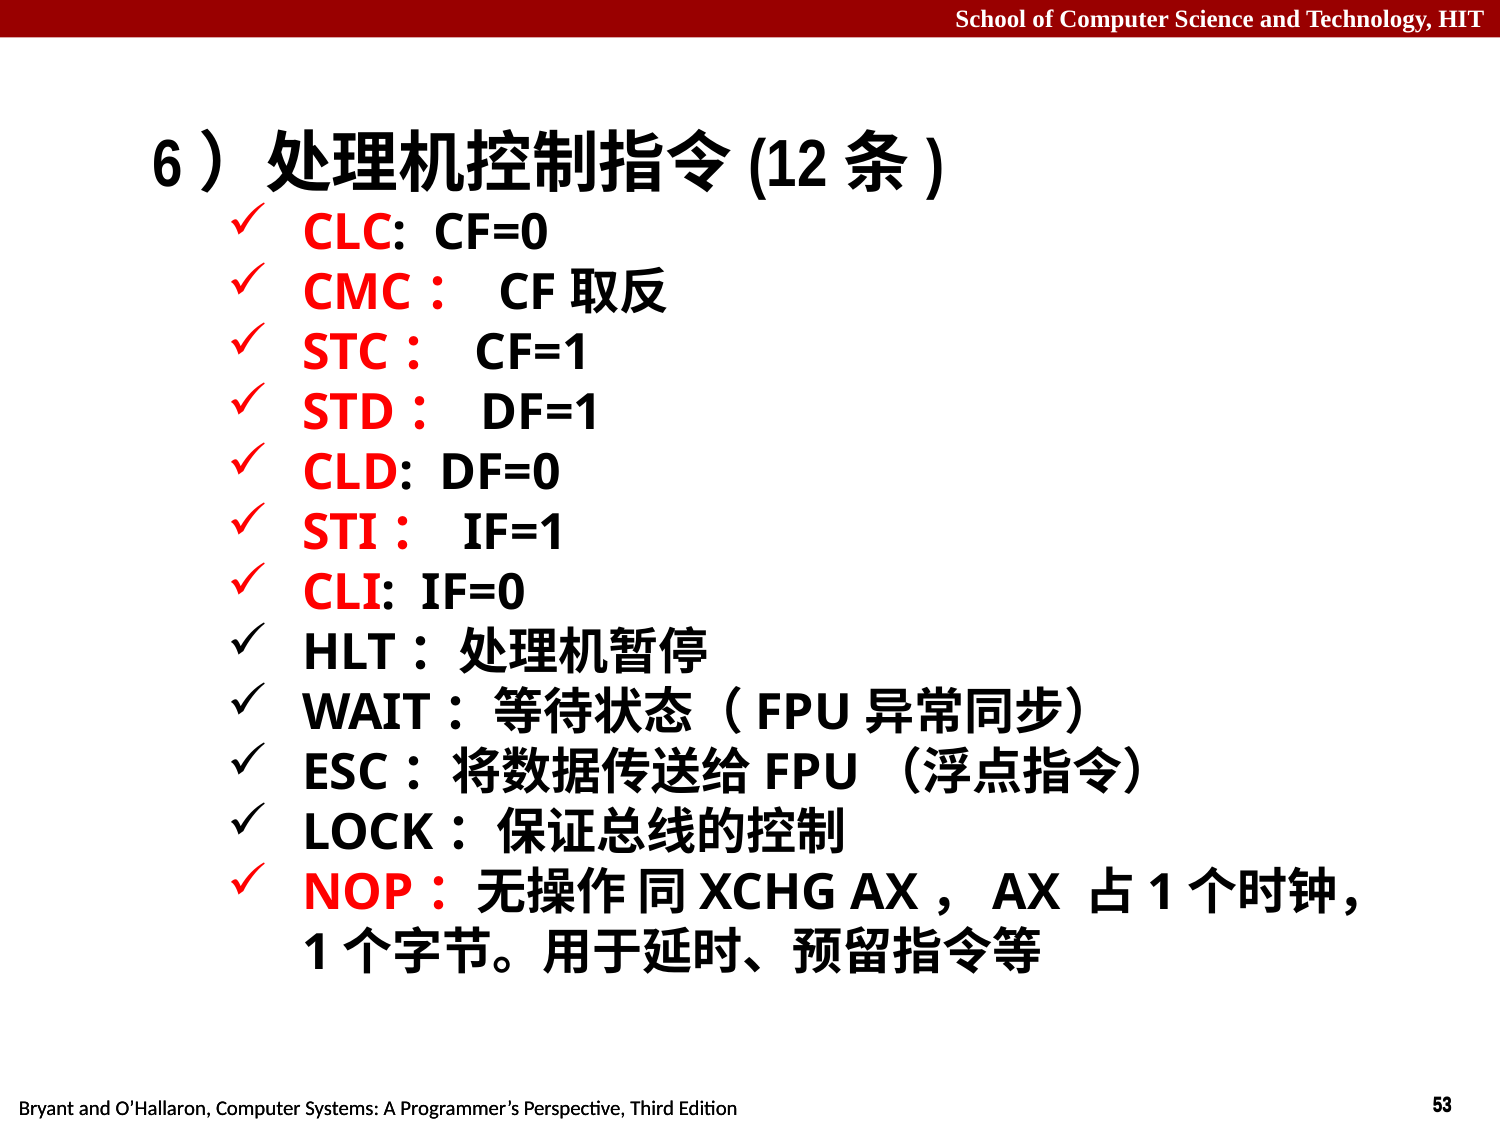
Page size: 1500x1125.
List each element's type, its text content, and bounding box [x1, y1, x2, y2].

text_box 6）处理机控制指令(12条) CLC: CF=0 CMC： CF取反 STC： CF=1 STD： DF=1 CLD: DF=0 STI： IF=1 CLI: IF=0 HLT：处理机暂停 WAIT：等待状态（FPU异常同步） ESC：将数据传送给FPU（浮点指令） LOCK：保证总线的控制 NOP：无操作 同XCHG AX，AX 占1个时钟，1个字节。用于延时、预留指令等 [137, 112, 1400, 988]
